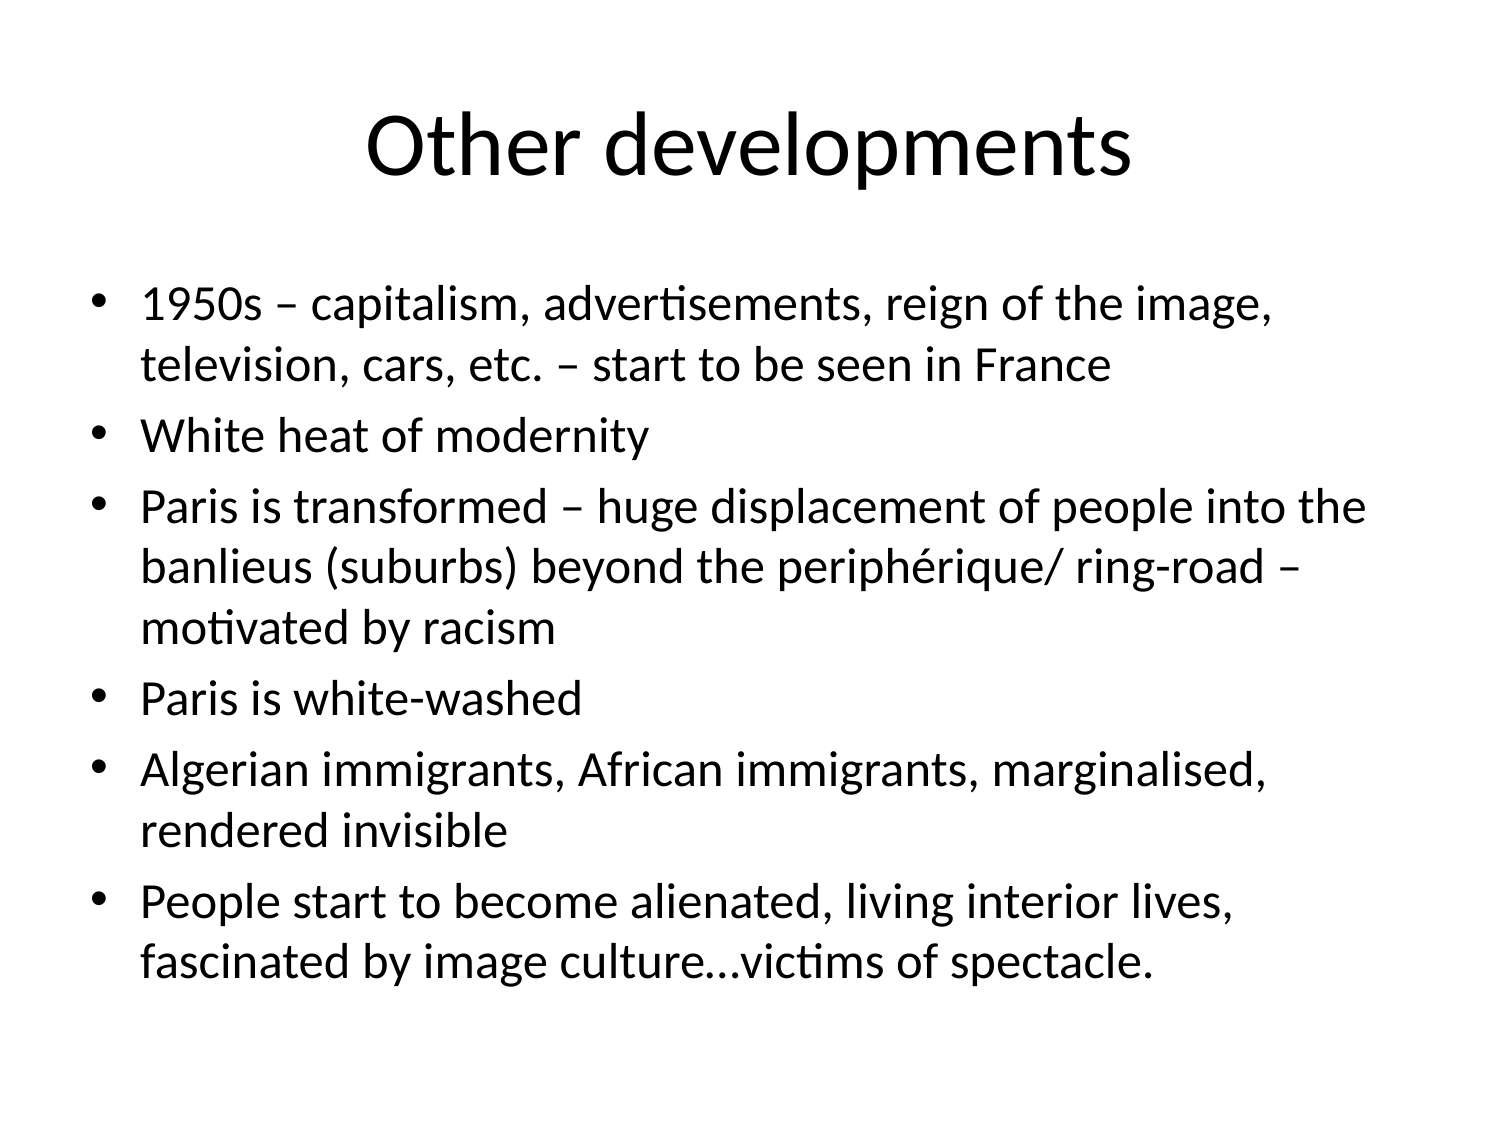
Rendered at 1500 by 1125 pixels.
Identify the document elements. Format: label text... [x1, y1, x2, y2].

list 1950s – capitalism, advertisements, reign of the image, television, cars, etc. – start to be seen in France White heat of modernity Paris is transformed – huge displacement of people into the banlieus (suburbs) beyond the periphérique/ ring-road – motivated by racism Paris is white-washed Algerian immigrants, African immigrants, marginalised, rendered invisible People start to become alienated, living interior lives, fascinated by image culture…victims of spectacle. [75, 262, 1425, 1005]
title Other developments [75, 45, 1425, 233]
